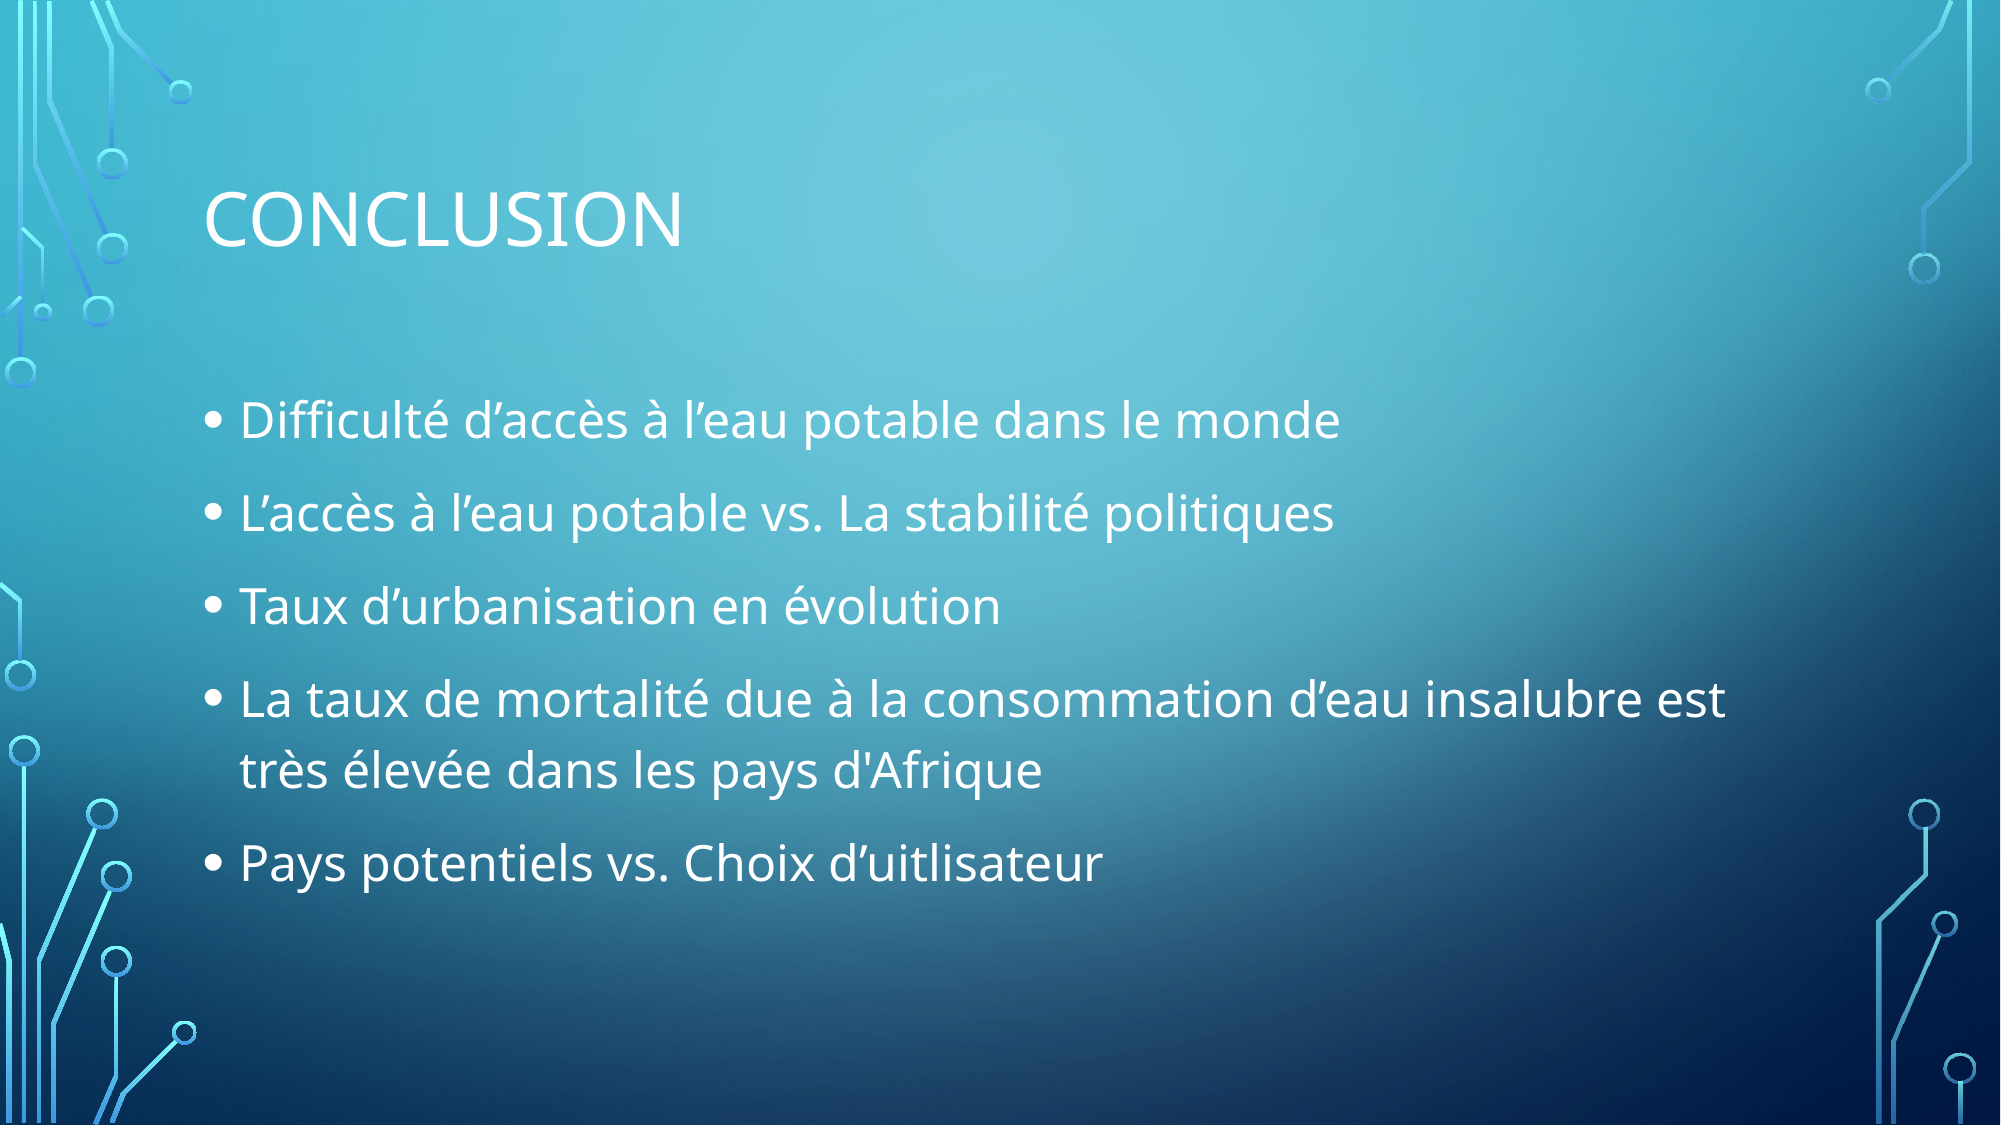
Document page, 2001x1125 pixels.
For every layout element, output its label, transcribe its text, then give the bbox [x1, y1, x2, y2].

list Difficulté d’accès à l’eau potable dans le monde L’accès à l’eau potable vs. La stabilité politiques Taux d’urbanisation en évolution La taux de mortalité due à la consommation d’eau insalubre est très élevée dans les pays d'Afrique Pays potentiels vs. Choix d’uitlisateur [187, 369, 1813, 950]
title Conclusion [187, 101, 1813, 344]
